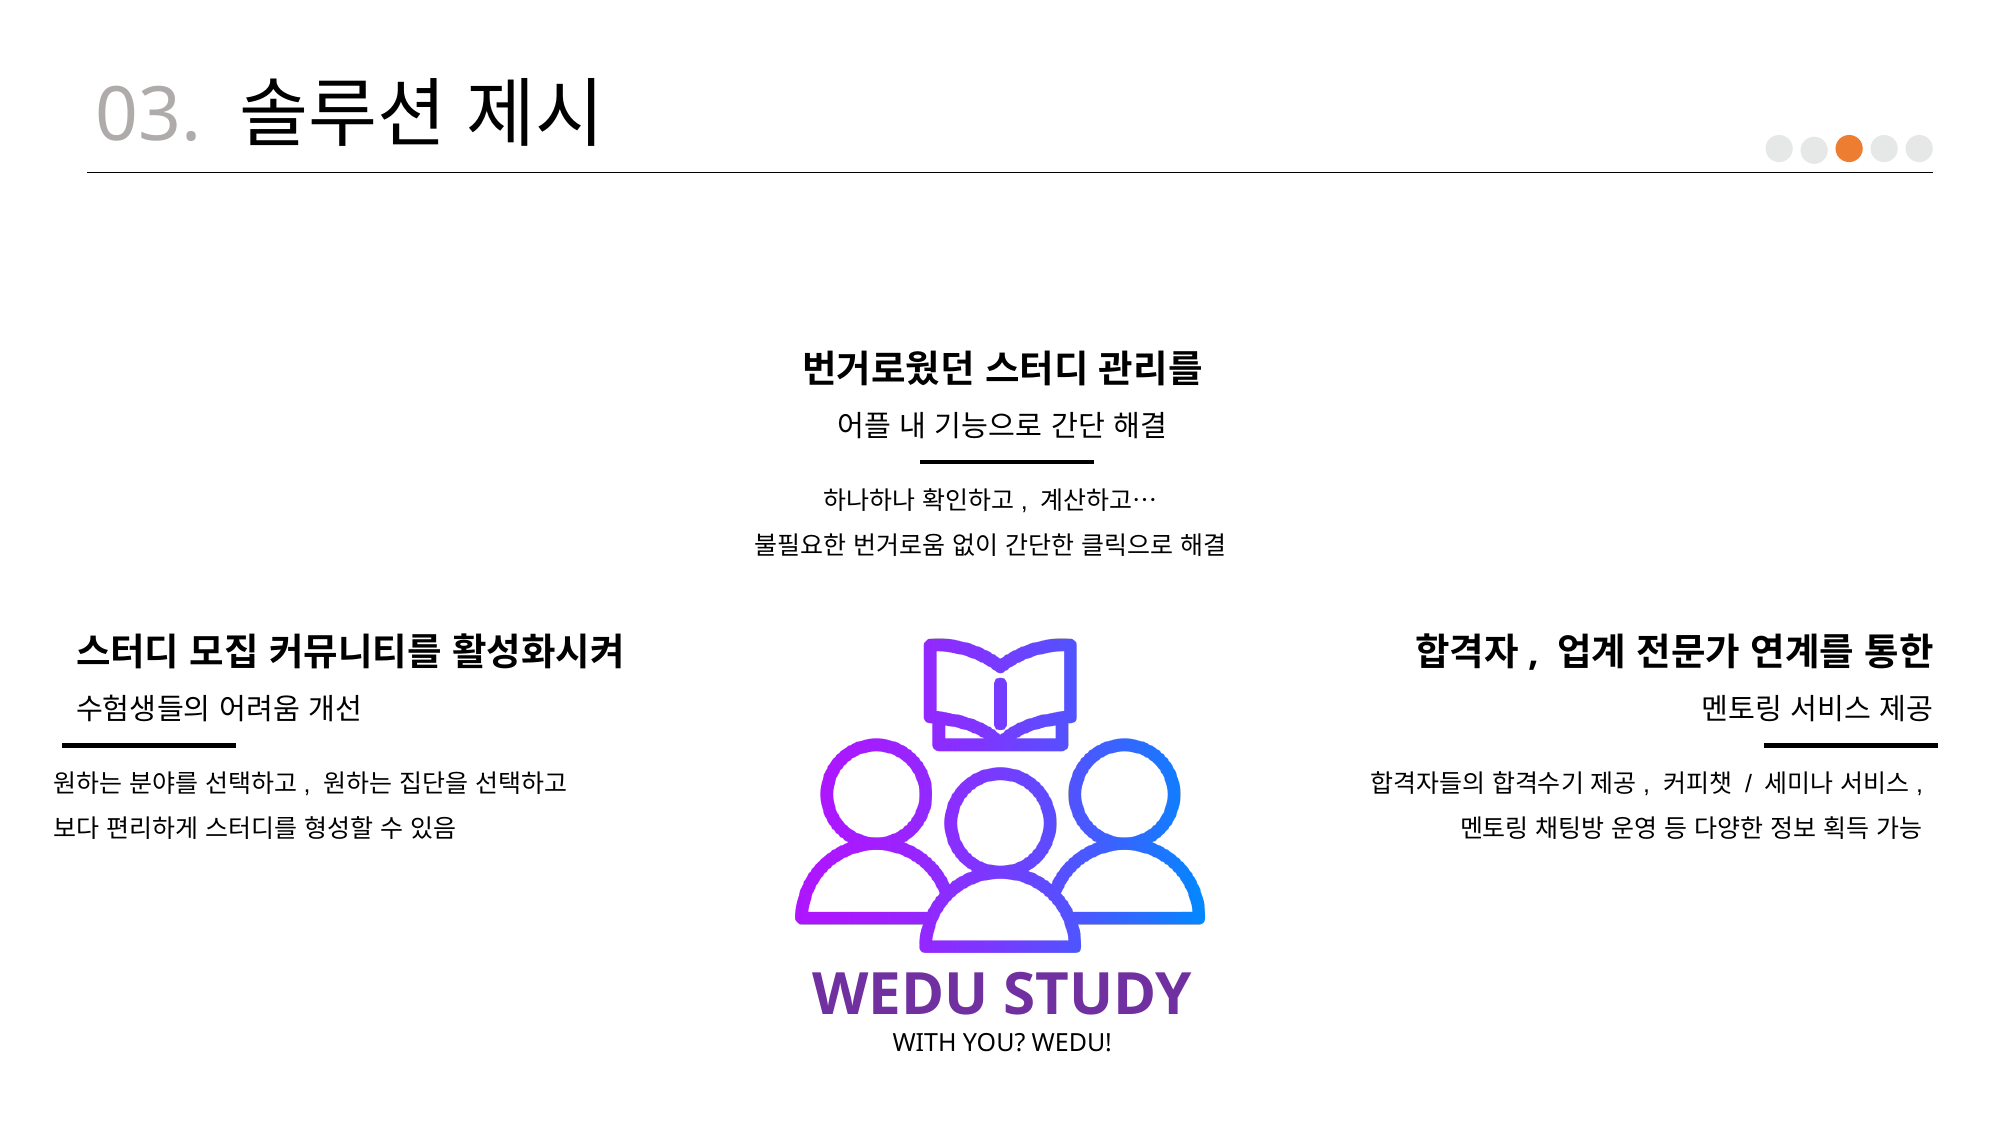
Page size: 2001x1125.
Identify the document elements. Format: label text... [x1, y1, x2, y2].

text_box 합격자들의 합격수기 제공, 커피챗 / 세미나 서비스, 멘토링 채팅방 운영 등 다양한 정보 획득 가능 [1337, 745, 1938, 850]
text_box 원하는 분야를 선택하고, 원하는 집단을 선택하고 보다 편리하게 스터디를 형성할 수 있음 [38, 745, 639, 850]
text_box 합격자, 업계 전문가 연계를 통한 멘토링 서비스 제공 [1400, 598, 1949, 733]
text_box 03. 솔루션 제시 [80, 57, 621, 163]
text_box [1799, 135, 1829, 165]
text_box 스터디 모집 커뮤니티를 활성화시켜 수험생들의 어려움 개선 [61, 598, 640, 733]
text_box [1904, 133, 1934, 164]
text_box WEDU STUDY WITH YOU? WEDU! [690, 949, 1315, 1064]
text_box 하나하나 확인하고, 계산하고… 불필요한 번거로움 없이 간단한 클릭으로 해결 [690, 462, 1291, 567]
text_box [1764, 133, 1794, 164]
text_box [1869, 133, 1899, 164]
picture [795, 591, 1205, 1000]
text_box 번거로웠던 스터디 관리를 어플 내 기능으로 간단 해결 [787, 315, 1218, 450]
text_box [1834, 133, 1864, 164]
